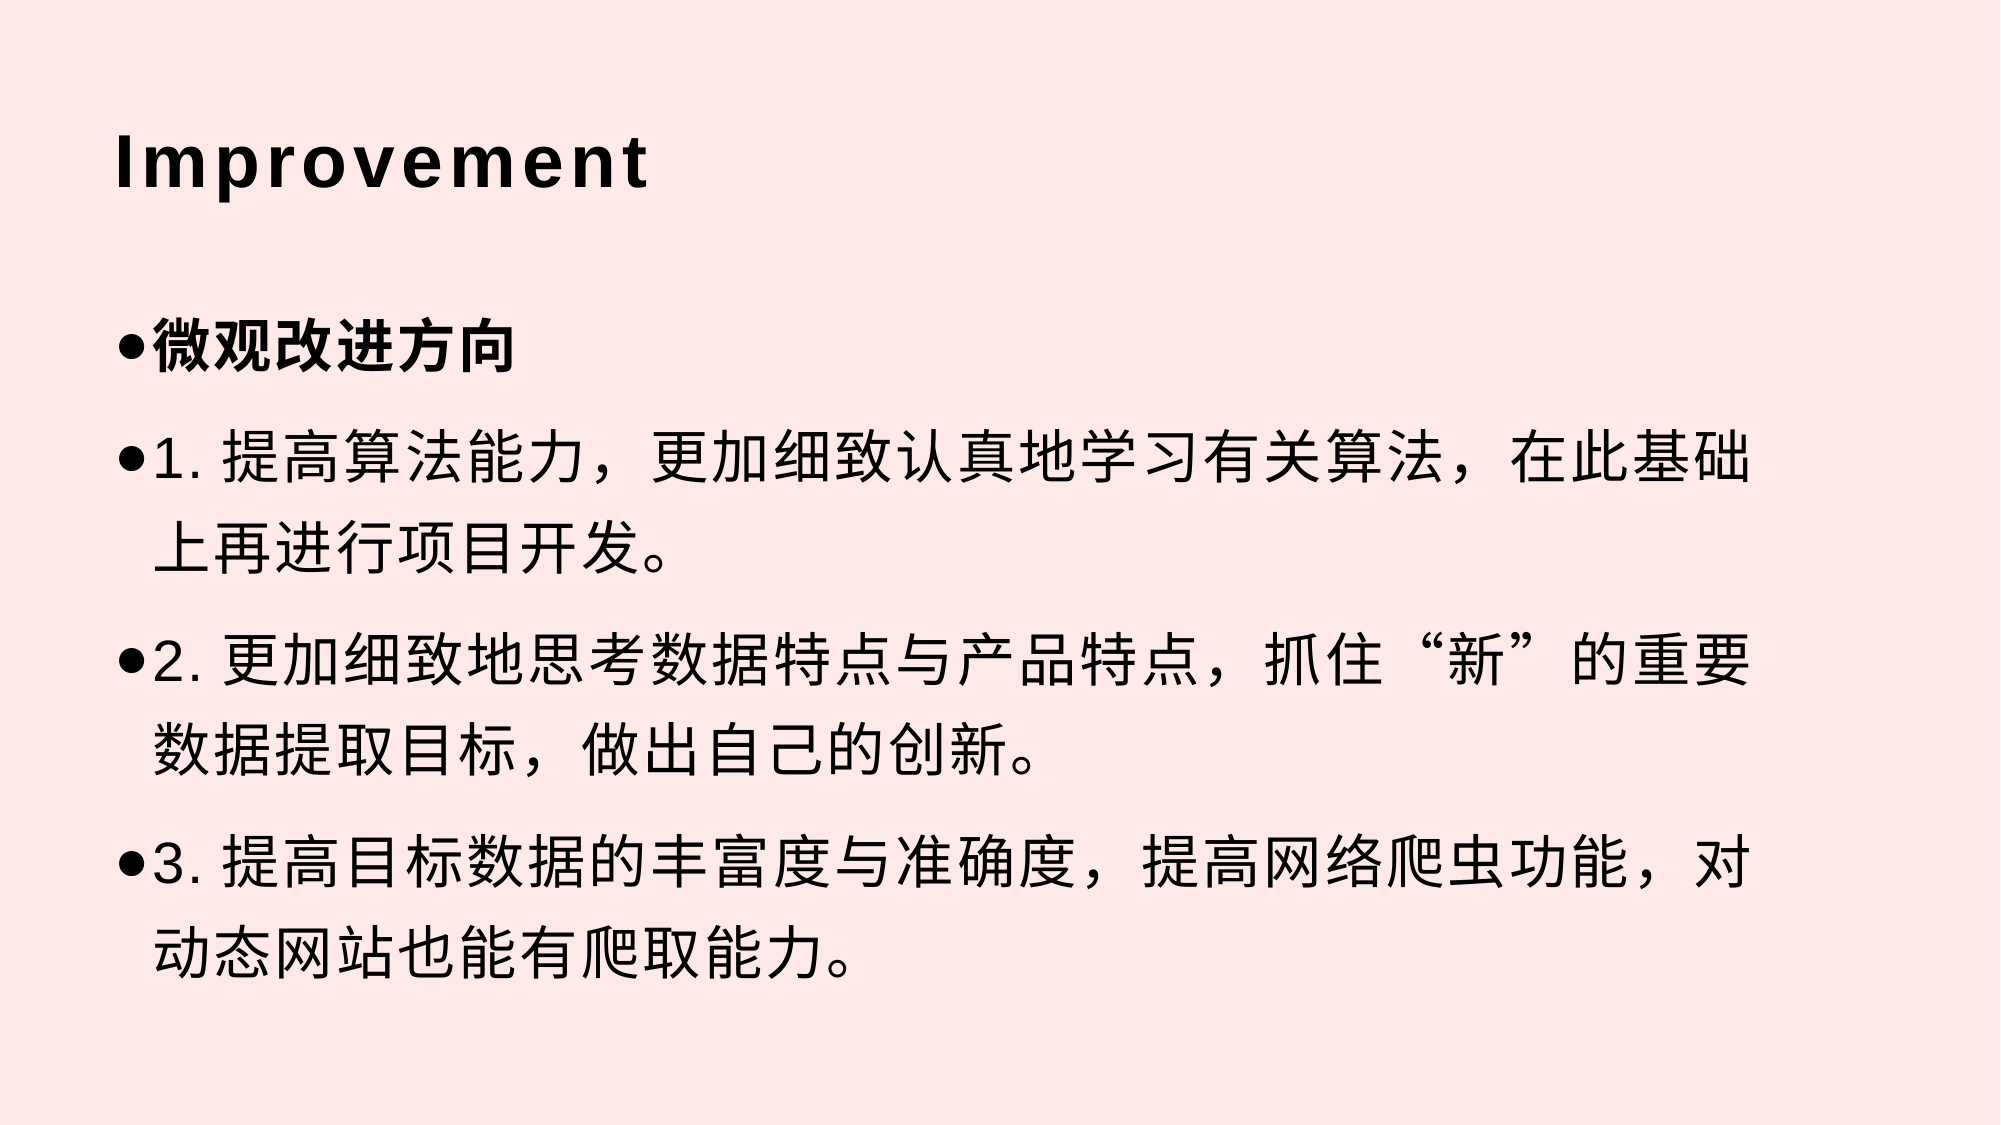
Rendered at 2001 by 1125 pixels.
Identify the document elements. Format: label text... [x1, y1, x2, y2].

list 微观改进方向 1.提高算法能力，更加细致认真地学习有关算法，在此基础上再进行项目开发。 2.更加细致地思考数据特点与产品特点，抓住“新”的重要数据提取目标，做出自己的创新。 3.提高目标数据的丰富度与准确度，提高网络爬虫功能，对动态网站也能有爬取能力。 [99, 280, 1824, 1057]
title Improvement [99, 99, 1900, 216]
